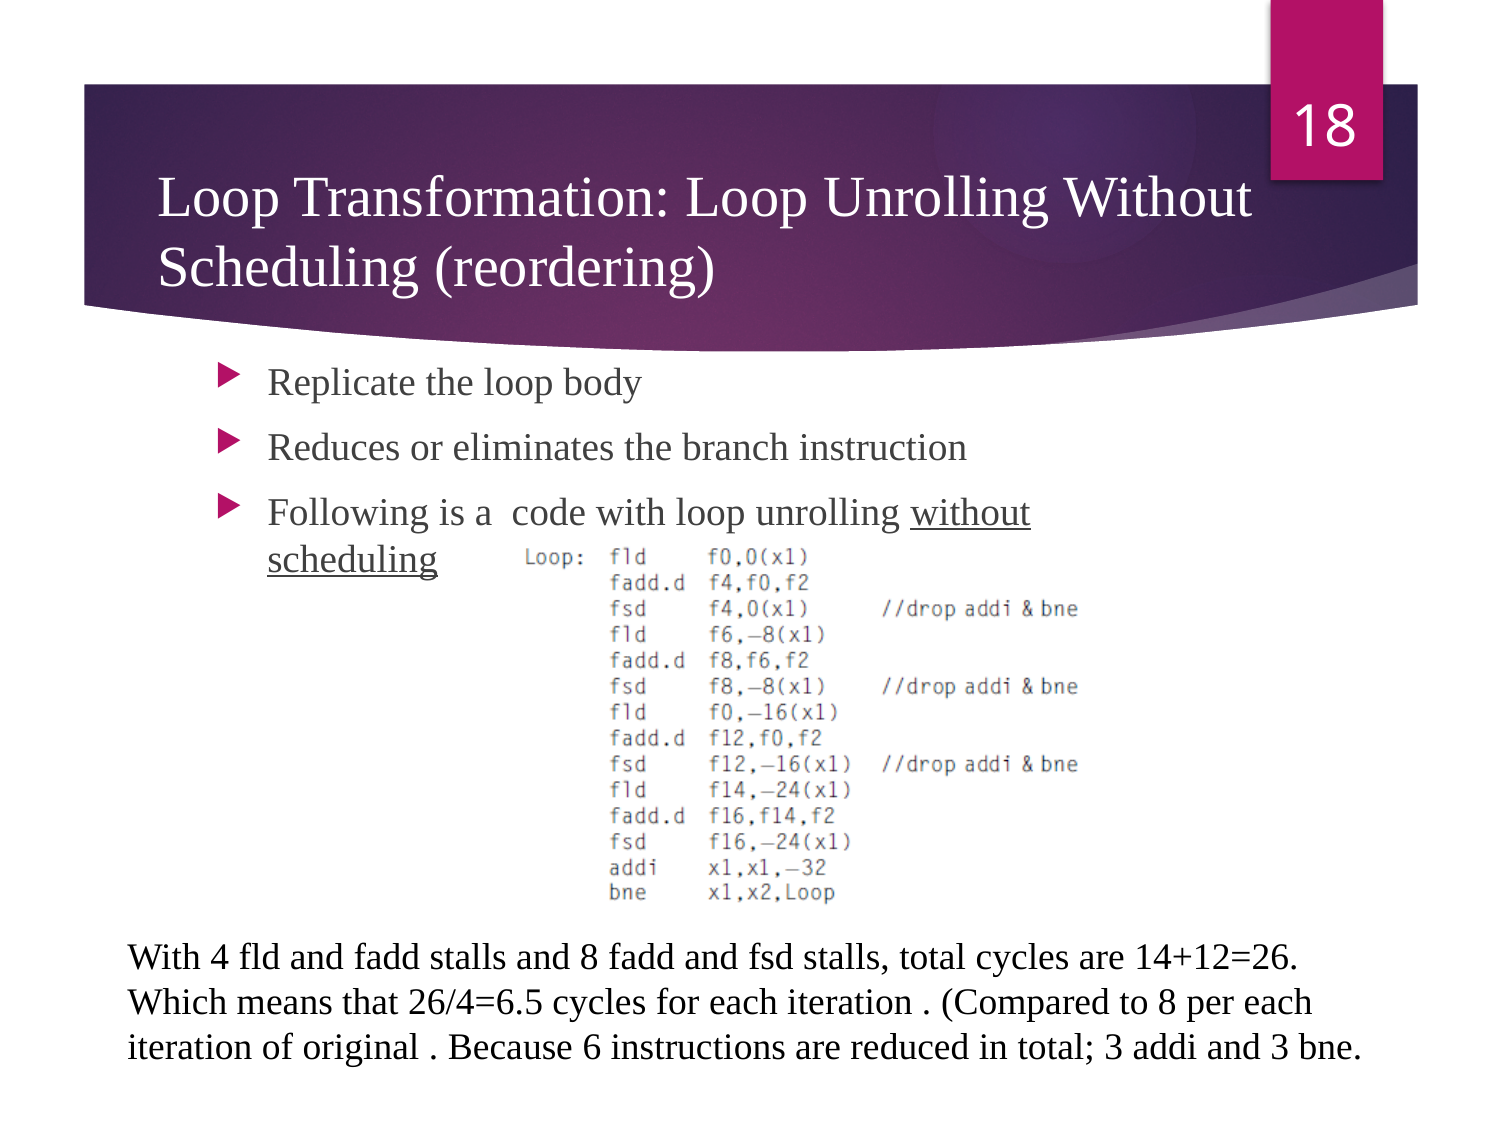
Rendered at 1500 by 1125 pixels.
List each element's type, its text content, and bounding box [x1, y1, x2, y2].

picture [512, 537, 1101, 912]
title Loop Transformation: Loop Unrolling Without Scheduling (reordering) [142, 152, 1300, 304]
list Replicate the loop body Reduces or eliminates the branch instruction Following is a code with loop unrolling without scheduling [200, 348, 1225, 591]
slide_number 18 [1259, 48, 1390, 175]
text_box With 4 fld and fadd stalls and 8 fadd and fsd stalls, total cycles are 14+12=26. Which means that 26/4=6.5 cycles for each iteration . (Compared to 8 per each iteration of original . Because 6 instructions are reduced in total; 3 addi and 3 bne. [112, 924, 1413, 1075]
